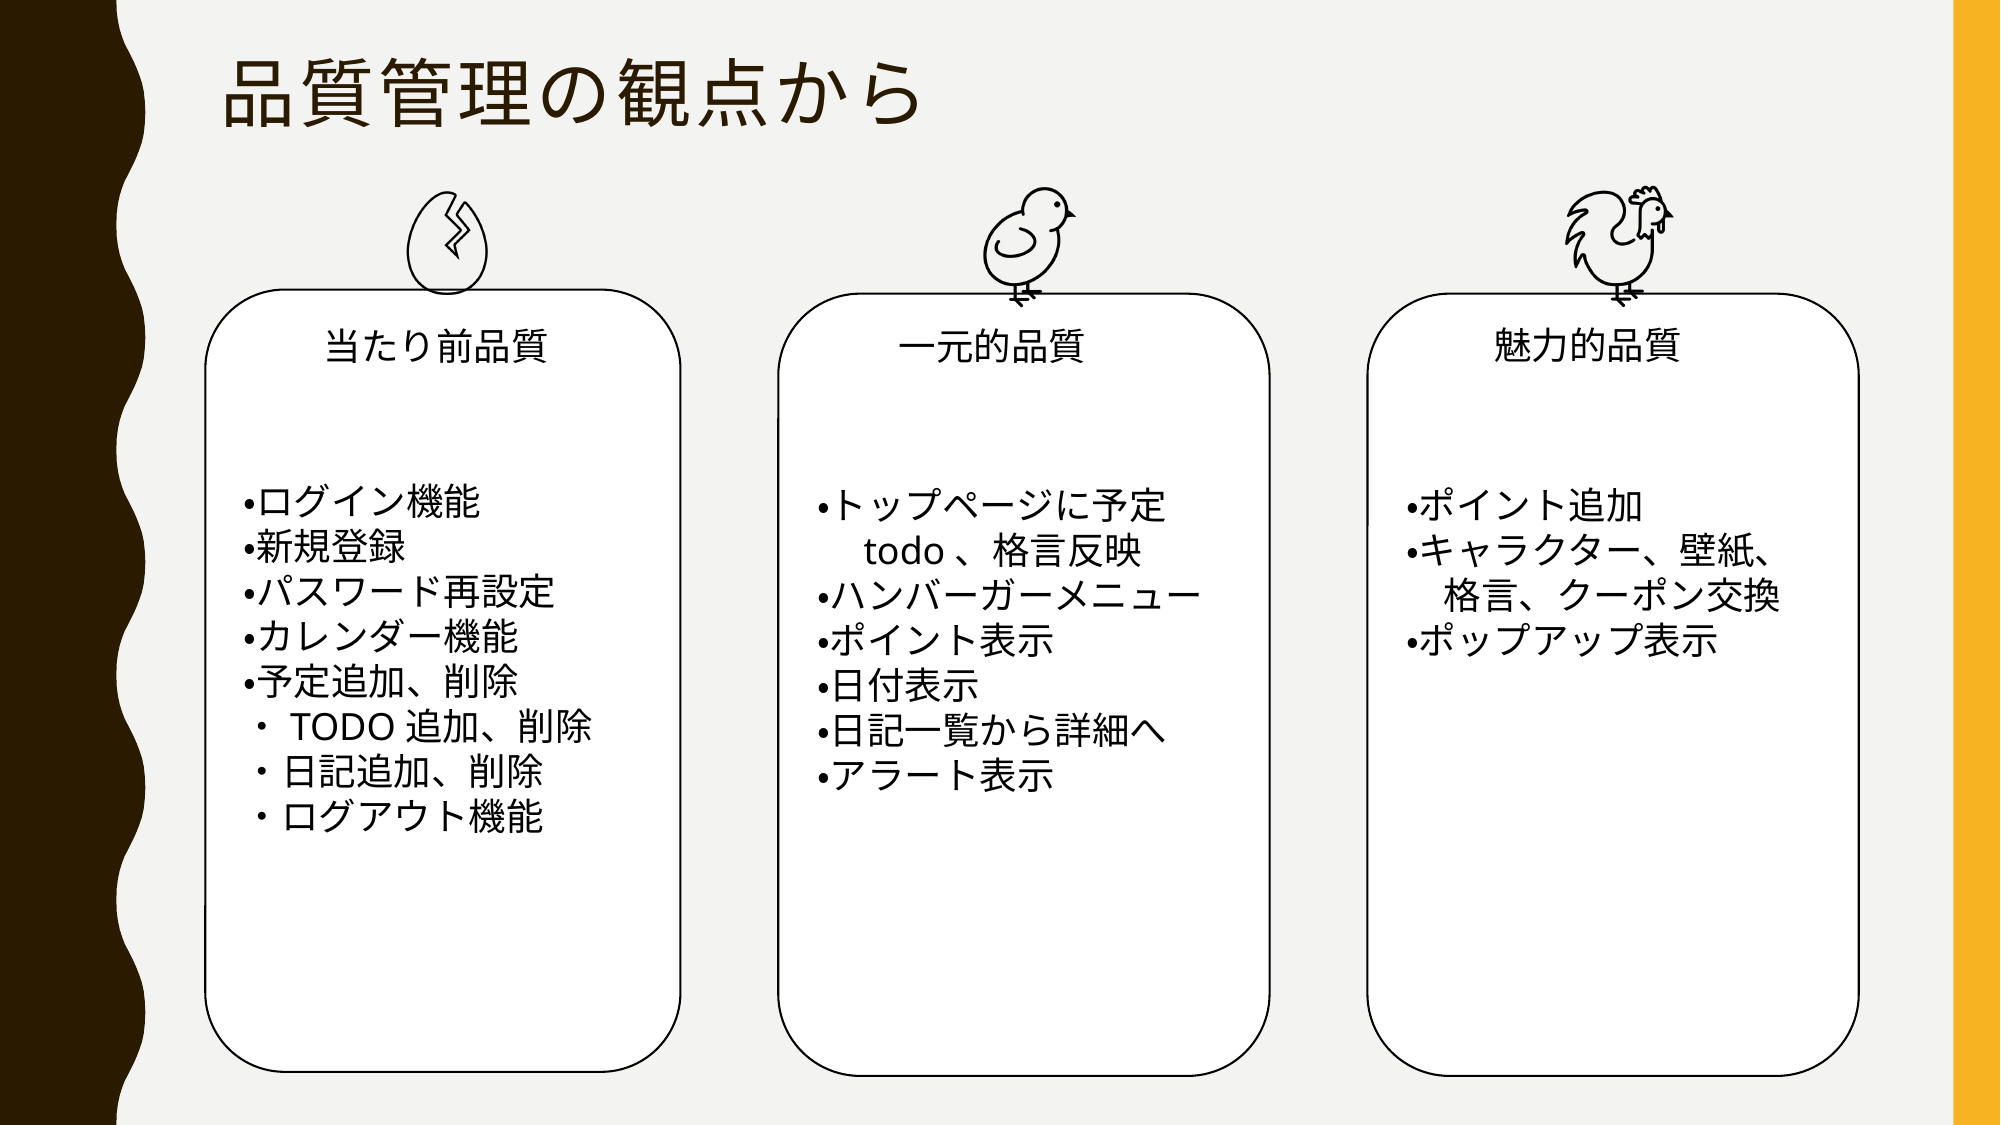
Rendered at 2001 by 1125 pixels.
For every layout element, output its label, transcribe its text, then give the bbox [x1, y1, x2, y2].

picture [1546, 171, 1697, 322]
text_box 当たり前品質 [309, 315, 577, 375]
text_box 一元的品質 [883, 315, 1152, 375]
text_box ・ポイント追加 ・キャラクター、壁紙、 格言、クーポン交換 ・ポップアップ表示 [1366, 292, 1860, 1077]
picture [389, 185, 505, 301]
text_box 魅力的品質 [1479, 314, 1747, 374]
picture [954, 171, 1105, 322]
text_box ・トップページに予定 todo、格言反映 ・ハンバーガーメニュー ・ポイント表示 ・日付表示 ・日記一覧から詳細へ ・アラート表示 [777, 292, 1271, 1077]
title 品質管理の観点から [205, 48, 1875, 164]
text_box ・ログイン機能 ・新規登録 ・パスワード再設定 ・カレンダー機能 ・予定追加、削除 ・TODO追加、削除 ・日記追加、削除 ・ログアウト機能 [204, 288, 682, 1073]
